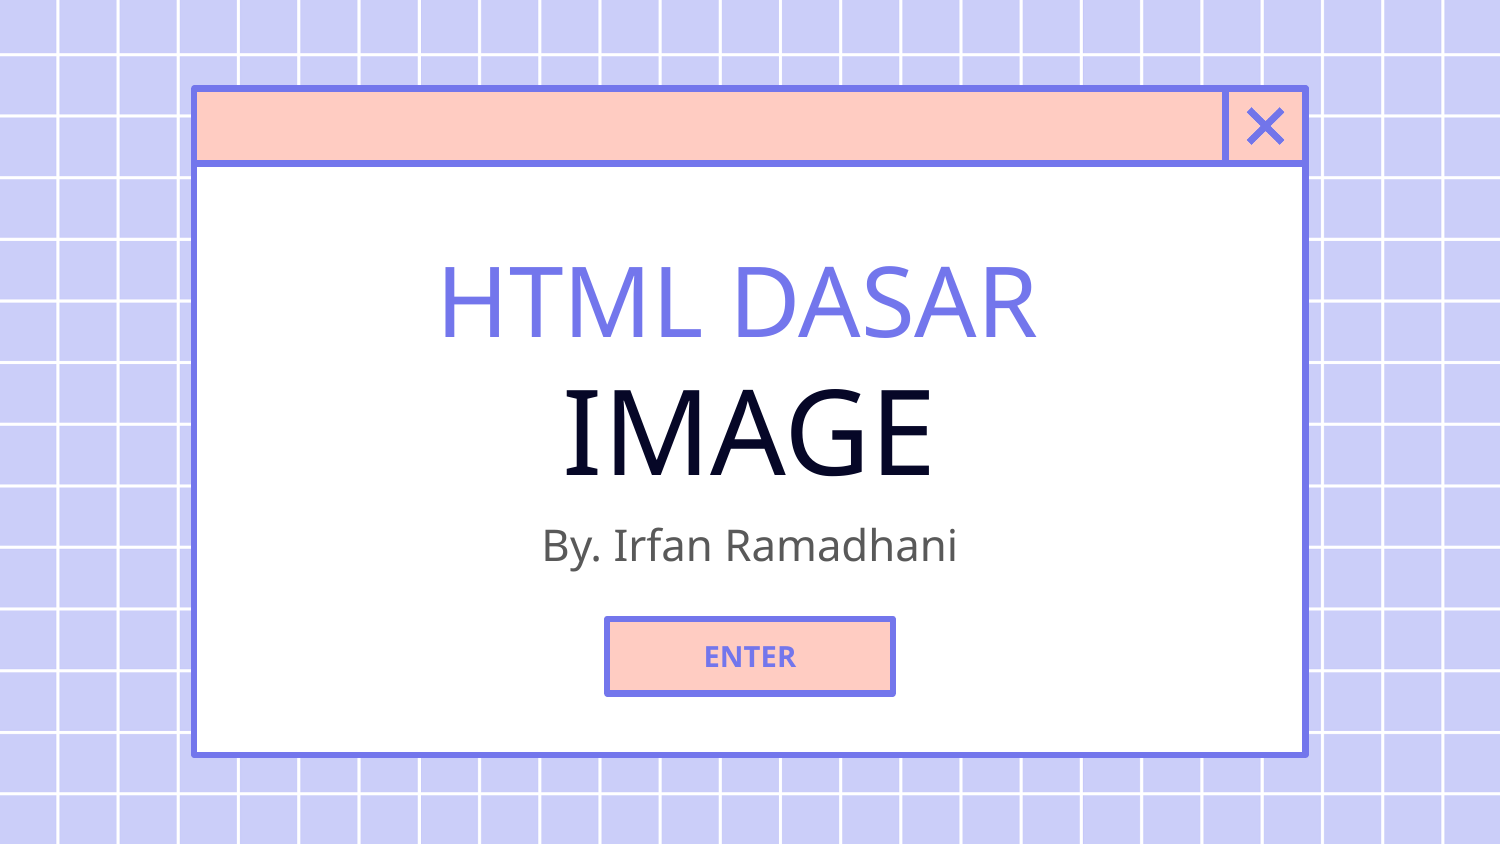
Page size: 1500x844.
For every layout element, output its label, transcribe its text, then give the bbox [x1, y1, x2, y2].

text_box ENTER [607, 618, 893, 694]
picture [0, 0, 1500, 844]
subtitle By. Irfan Ramadhani [270, 496, 1230, 592]
title HTML DASAR IMAGE [270, 201, 1230, 496]
